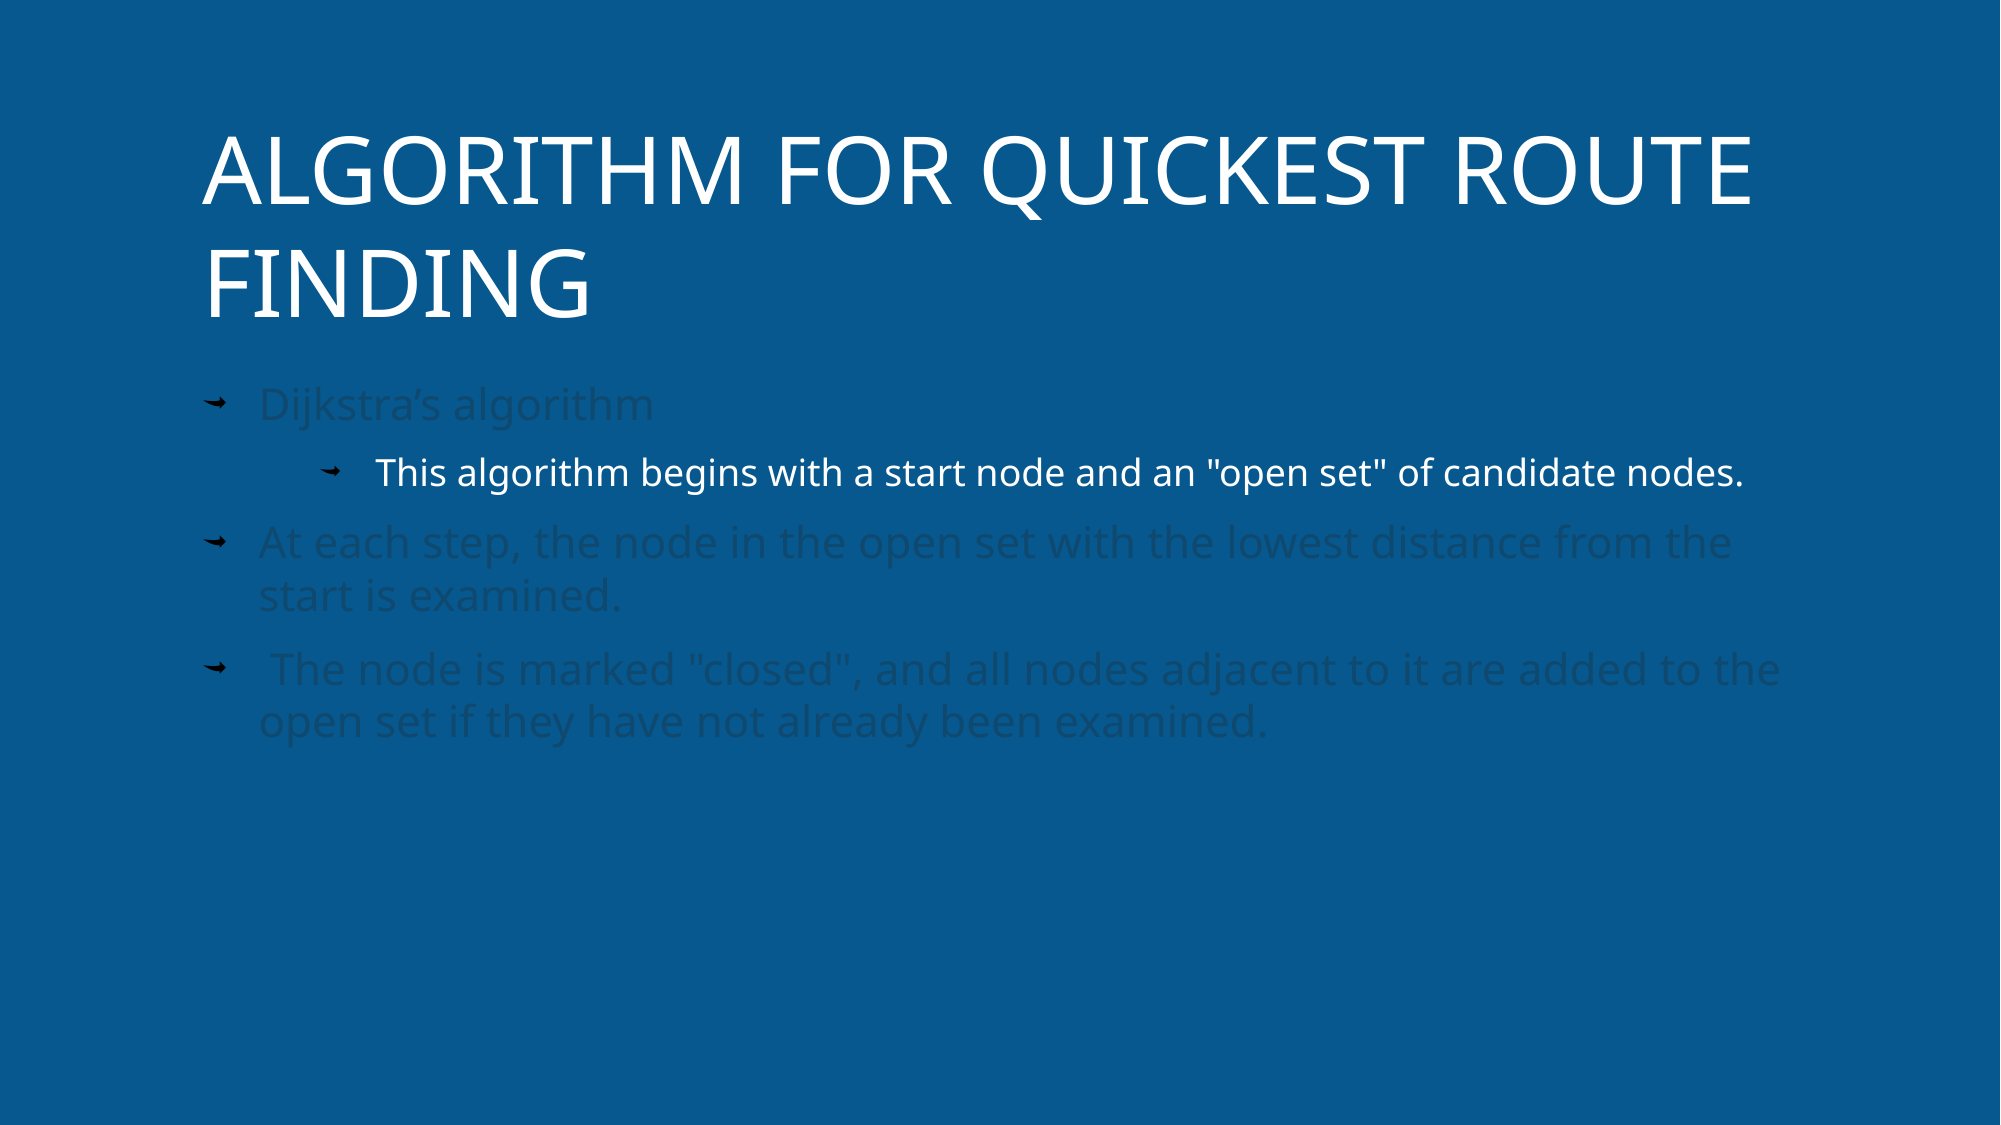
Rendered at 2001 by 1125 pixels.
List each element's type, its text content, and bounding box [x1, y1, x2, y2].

picture [202, 655, 227, 680]
picture [319, 460, 341, 482]
picture [202, 529, 227, 554]
text_box Dijkstra’s algorithm This algorithm begins with a start node and an "open set" of candidate nodes. At each step, the node in the open set with the lowest distance from the start is examined. The node is marked "closed", and all nodes adjacent to it are added to the open set if they have not already been examined. [187, 368, 1813, 950]
text_box Algorithm for quickest route finding [187, 101, 1813, 344]
picture [202, 390, 227, 415]
